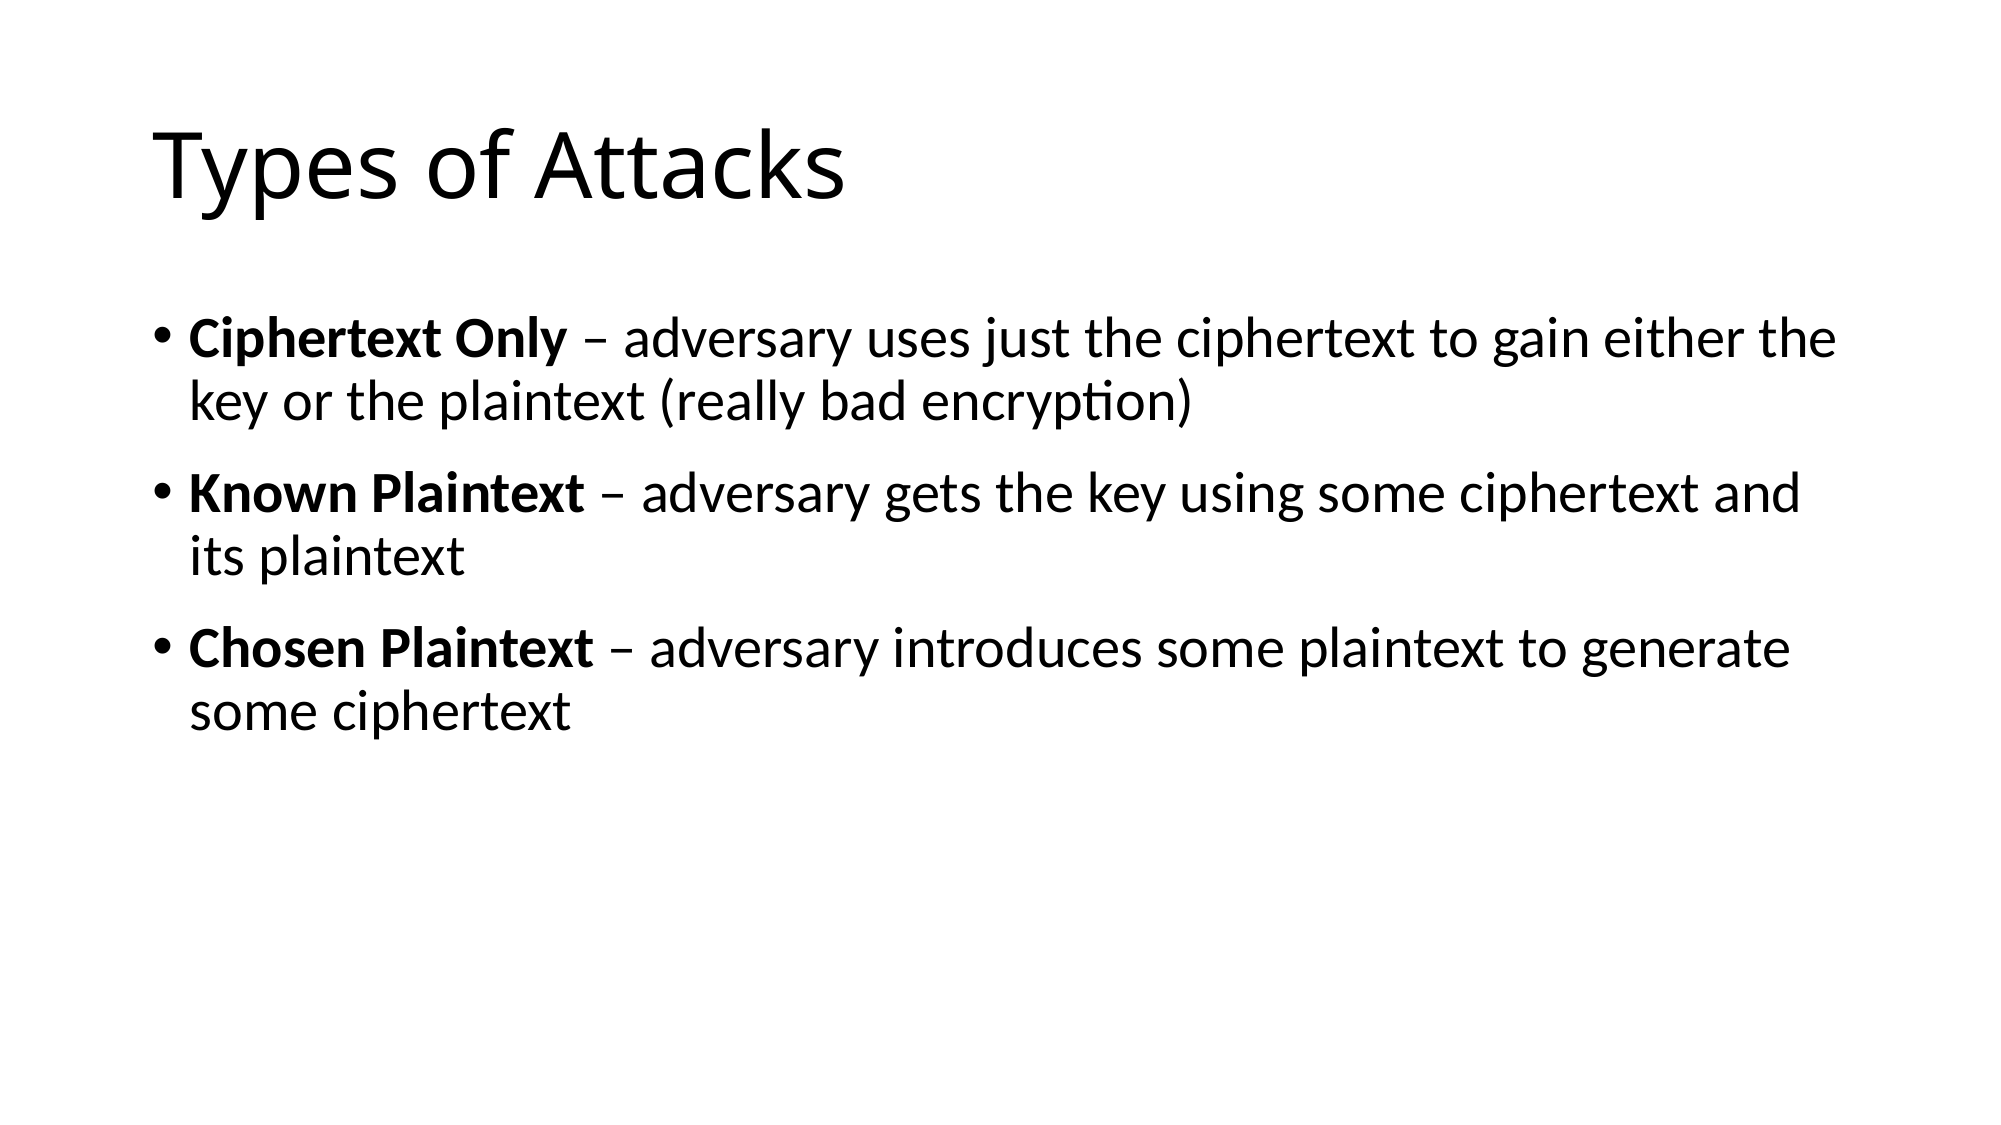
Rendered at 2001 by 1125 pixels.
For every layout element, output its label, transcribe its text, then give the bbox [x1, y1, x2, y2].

title Types of Attacks [137, 59, 1863, 278]
list Ciphertext Only – adversary uses just the ciphertext to gain either the key or the plaintext (really bad encryption) Known Plaintext – adversary gets the key using some ciphertext and its plaintext Chosen Plaintext – adversary introduces some plaintext to generate some ciphertext [137, 299, 1863, 1014]
